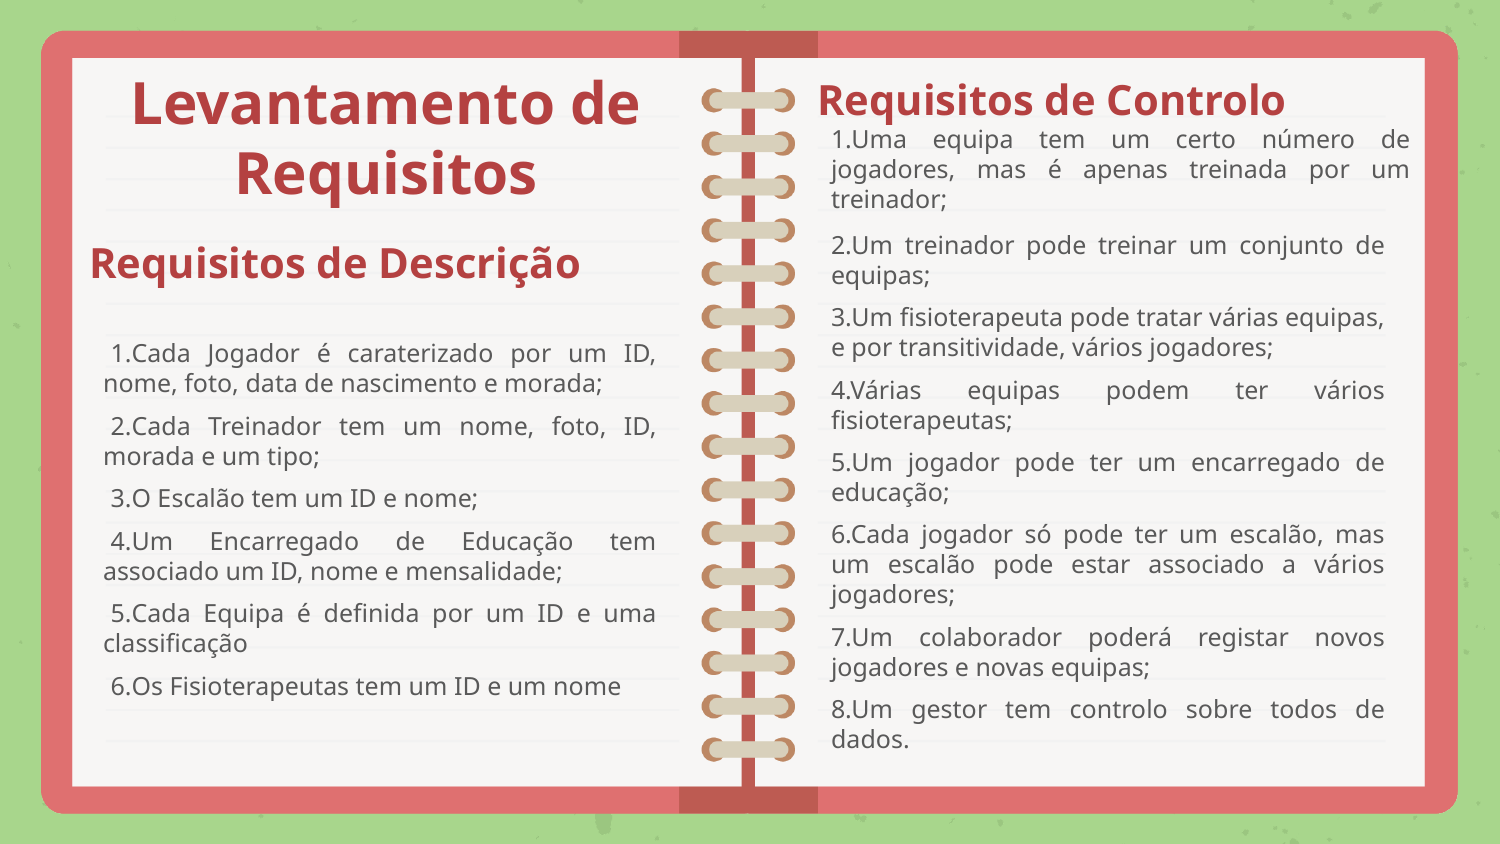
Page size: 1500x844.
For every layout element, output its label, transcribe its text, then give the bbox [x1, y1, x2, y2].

picture [41, 30, 1458, 814]
title Requisitos de Descrição [74, 222, 698, 316]
text_box 2.Um treinador pode treinar um conjunto de equipas; 3.Um fisioterapeuta pode tratar várias equipas, e por transitividade, vários jogadores; 4.Várias equipas podem ter vários fisioterapeutas; 5.Um jogador pode ter um encarregado de educação; 6.Cada jogador só pode ter um escalão, mas um escalão pode estar associado a vários jogadores; 7.Um colaborador poderá registar novos jogadores e novas equipas; 8.Um gestor tem controlo sobre todos de dados. [802, 222, 1401, 844]
text_box 1.Uma equipa tem um certo número de jogadores, mas é apenas treinada por um treinador; [802, 116, 1426, 257]
text_box Requisitos de Controlo [802, 66, 1401, 116]
text_box Levantamento de Requisitos [115, 58, 657, 314]
list Cada Jogador é caraterizado por um ID, nome, foto, data de nascimento e morada; Cada Treinador tem um nome, foto, ID, morada e um tipo; O Escalão tem um ID e nome; Um Encarregado de Educação tem associado um ID, nome e mensalidade; Cada Equipa é definida por um ID e uma classificação Os Fisioterapeutas tem um ID e um nome [74, 316, 673, 752]
